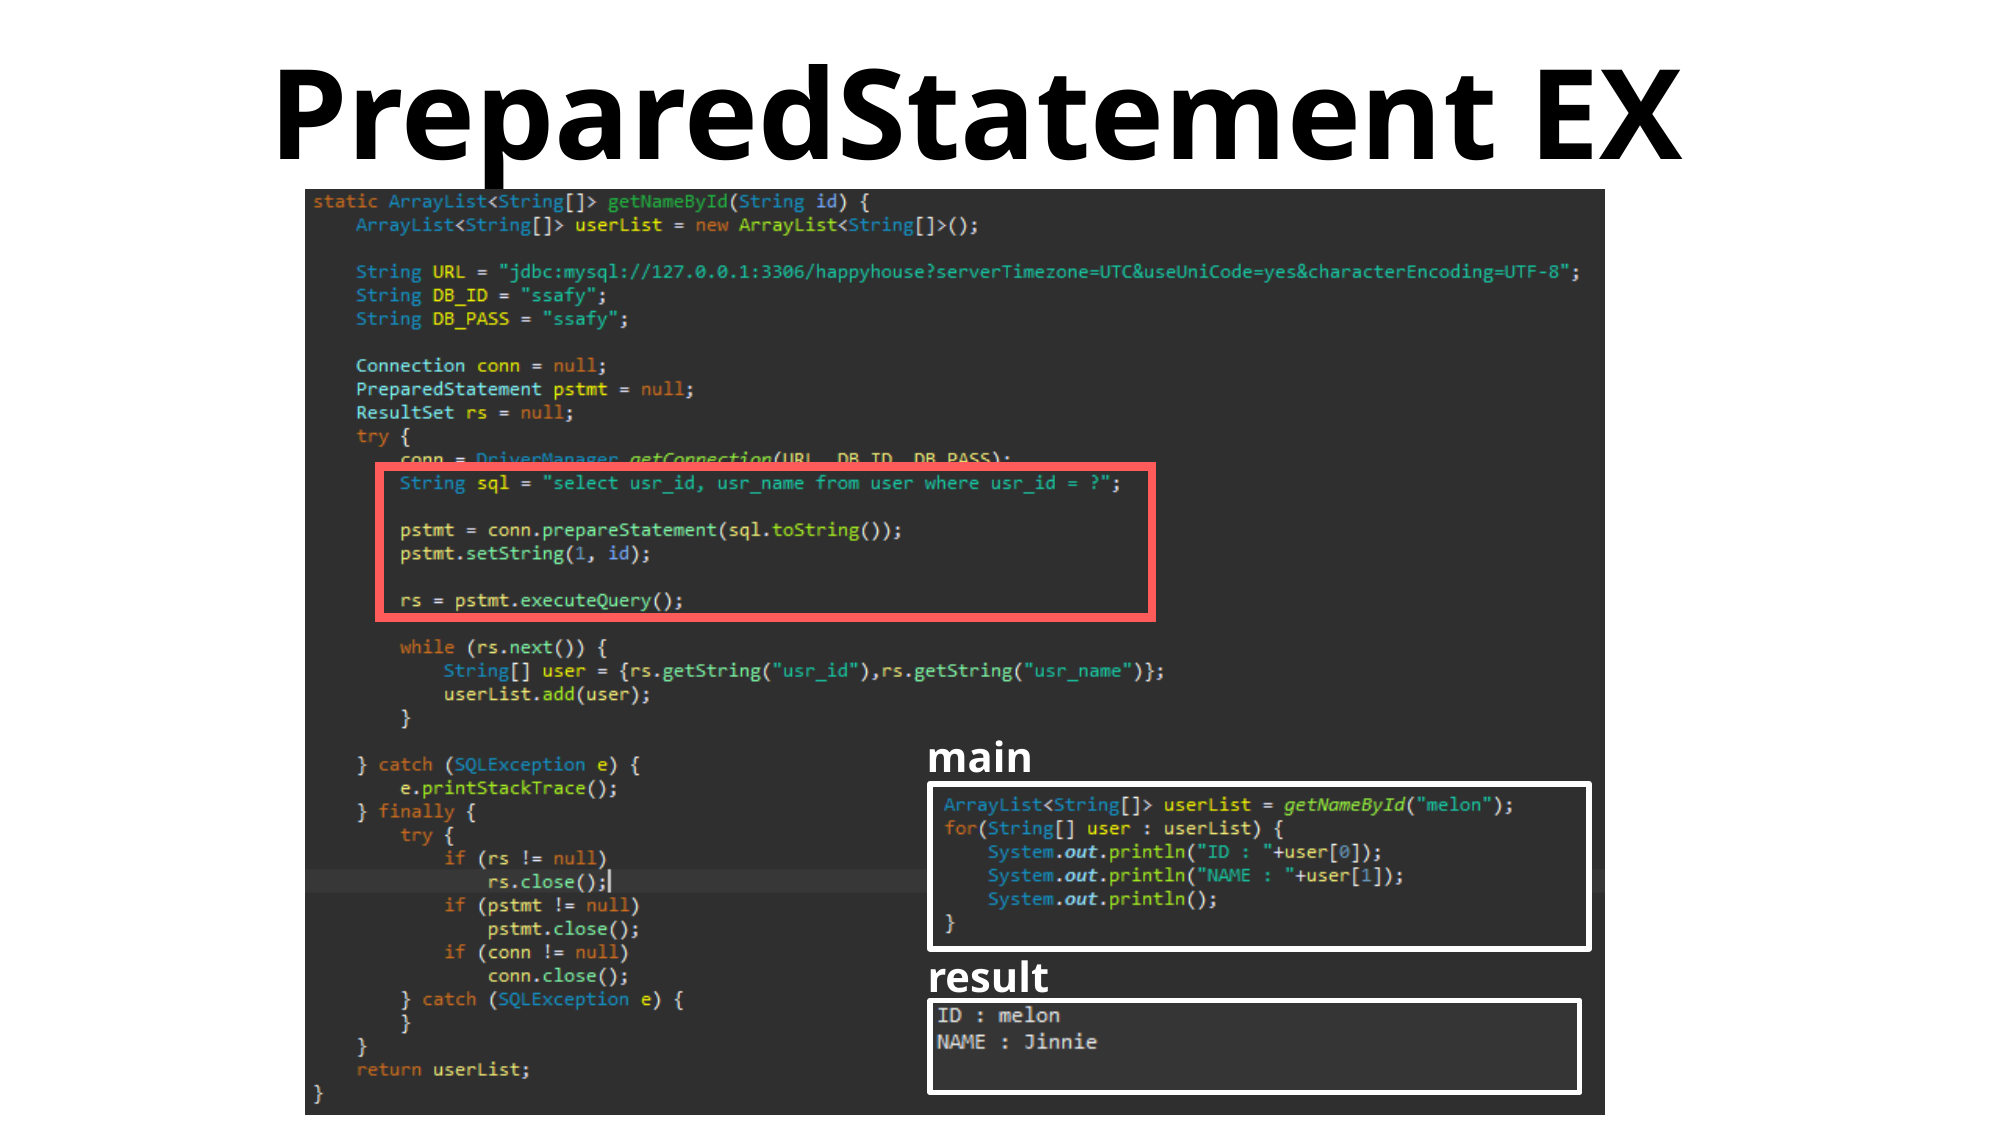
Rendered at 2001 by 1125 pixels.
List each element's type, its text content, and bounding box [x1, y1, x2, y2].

title PreparedStatement EX [208, 43, 1746, 194]
picture [305, 189, 1606, 1115]
